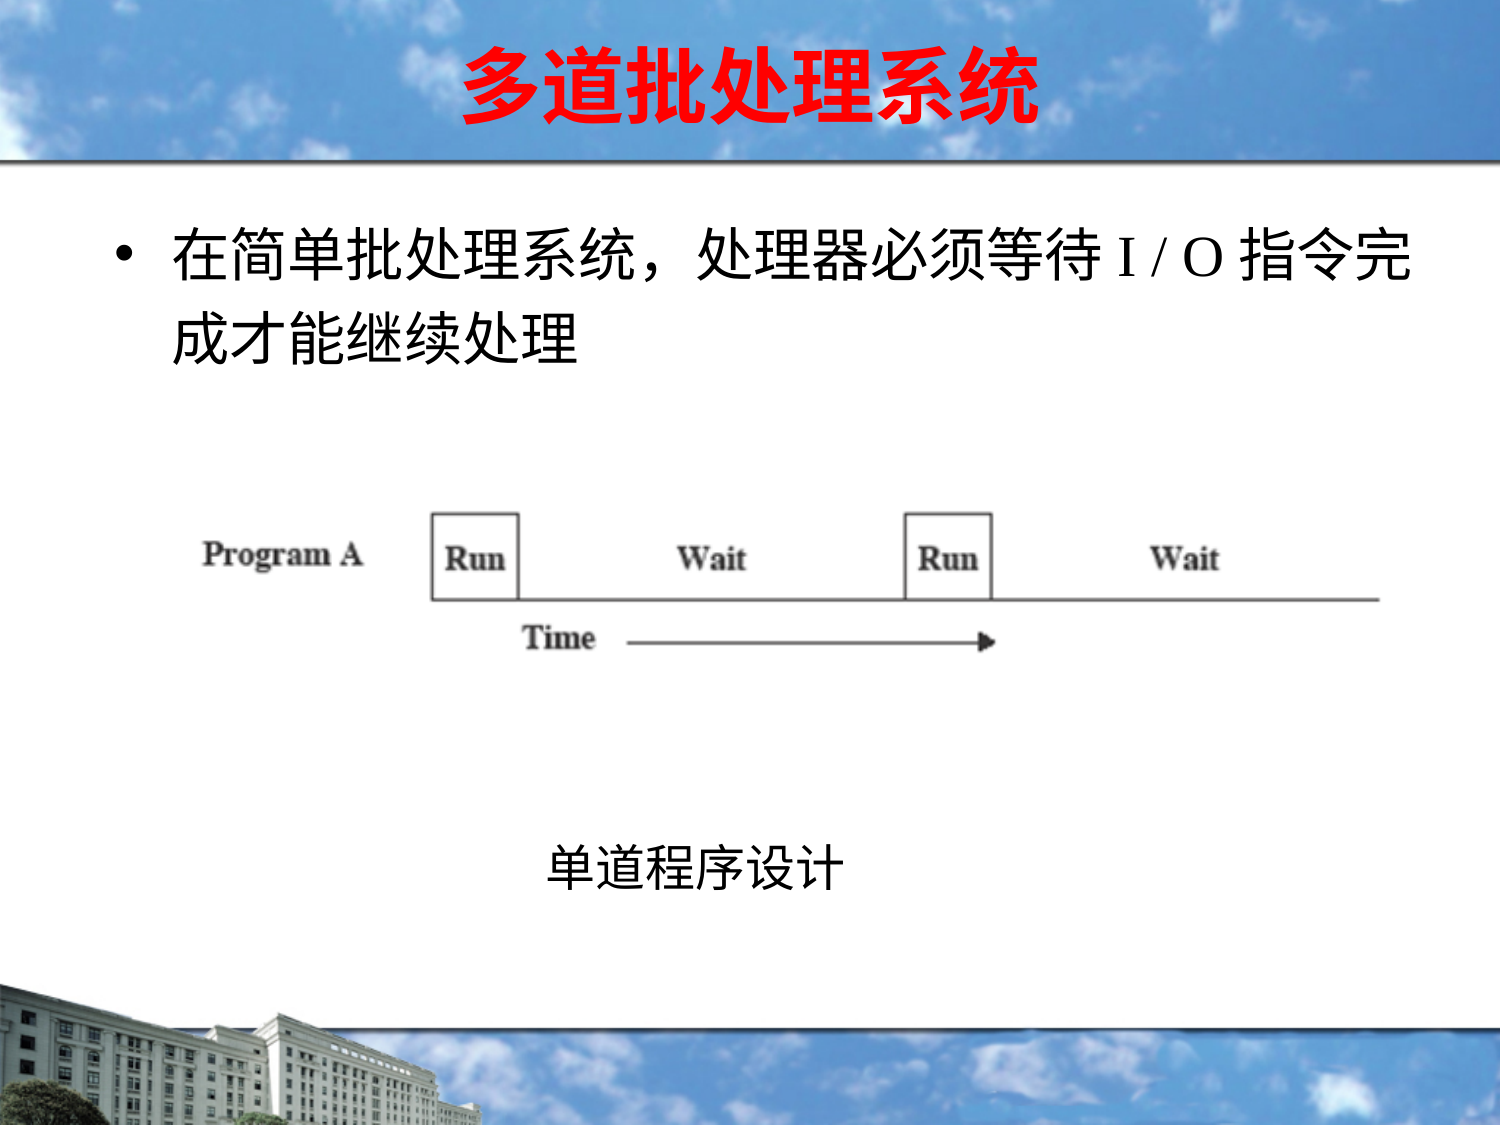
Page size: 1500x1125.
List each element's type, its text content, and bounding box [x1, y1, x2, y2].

title 多道批处理系统 [75, 7, 1425, 161]
picture [0, 0, 1500, 1125]
text_box 单道程序设计 [371, 829, 1105, 904]
text_box 在简单批处理系统，处理器必须等待I / O指令完成才能继续处理 [100, 196, 1447, 941]
